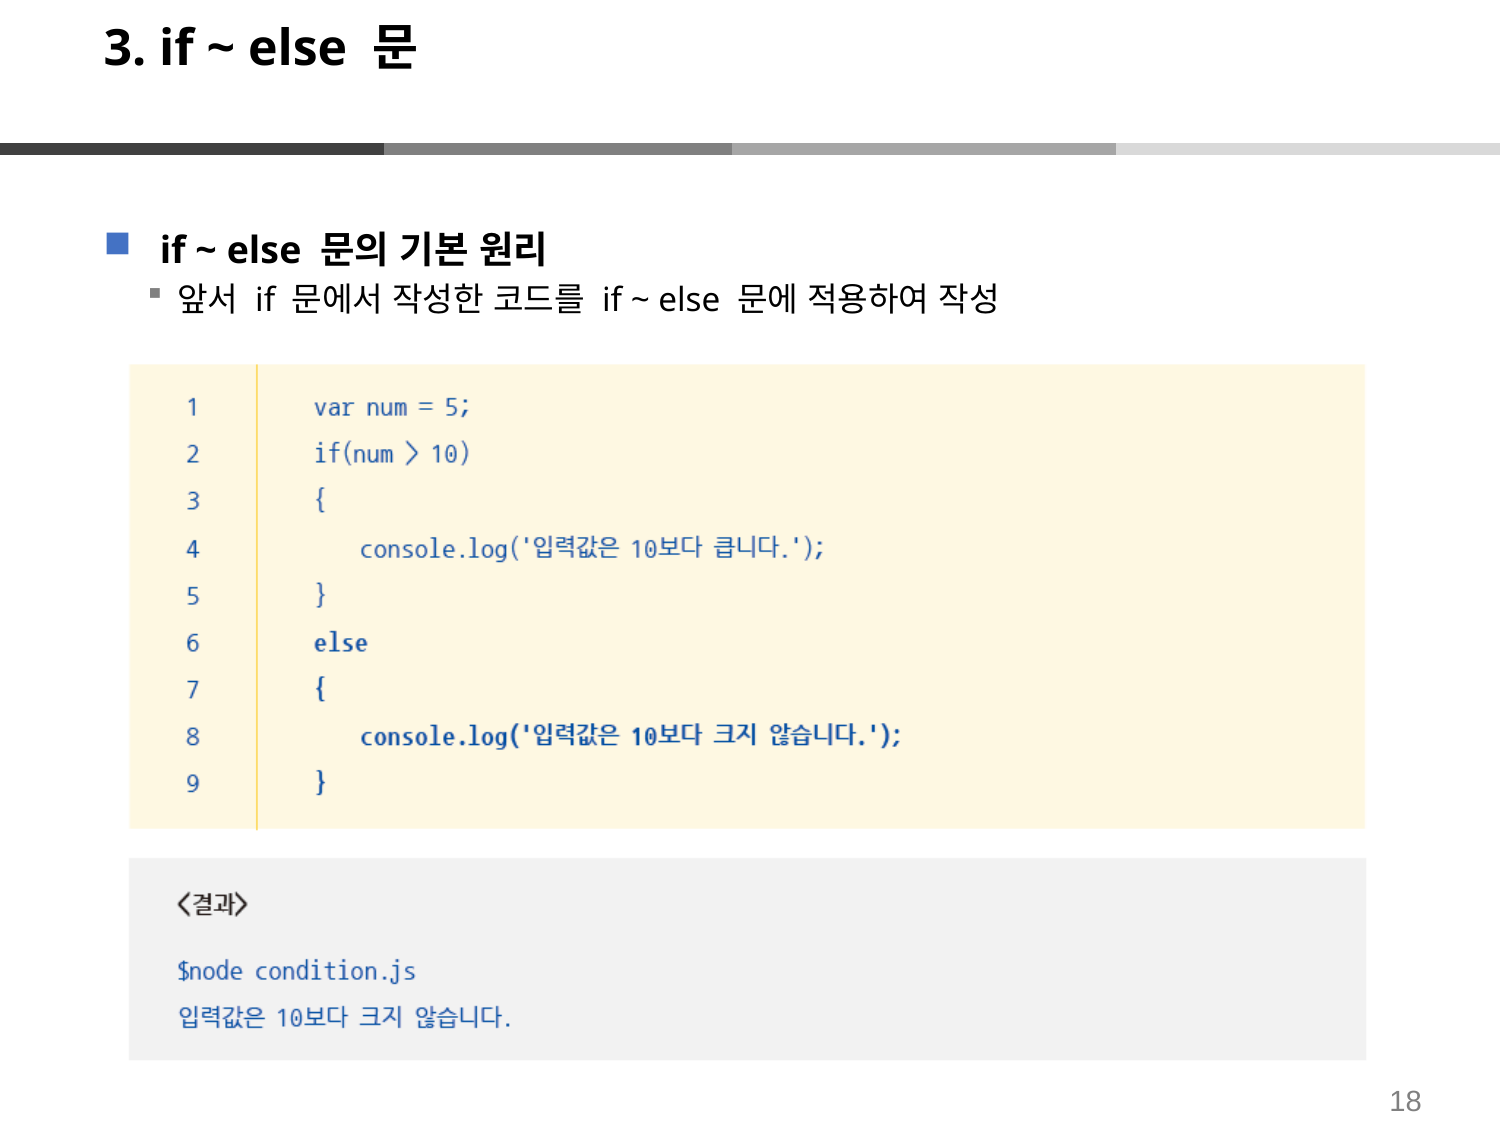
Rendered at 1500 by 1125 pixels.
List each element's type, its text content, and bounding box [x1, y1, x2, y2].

title 3. if ~ else 문 [88, 30, 1211, 121]
list if ~ else 문의 기본 원리 앞서 if 문에서 작성한 코드를 if ~ else 문에 적용하여 작성 [88, 196, 1436, 1083]
picture [115, 347, 1385, 1078]
